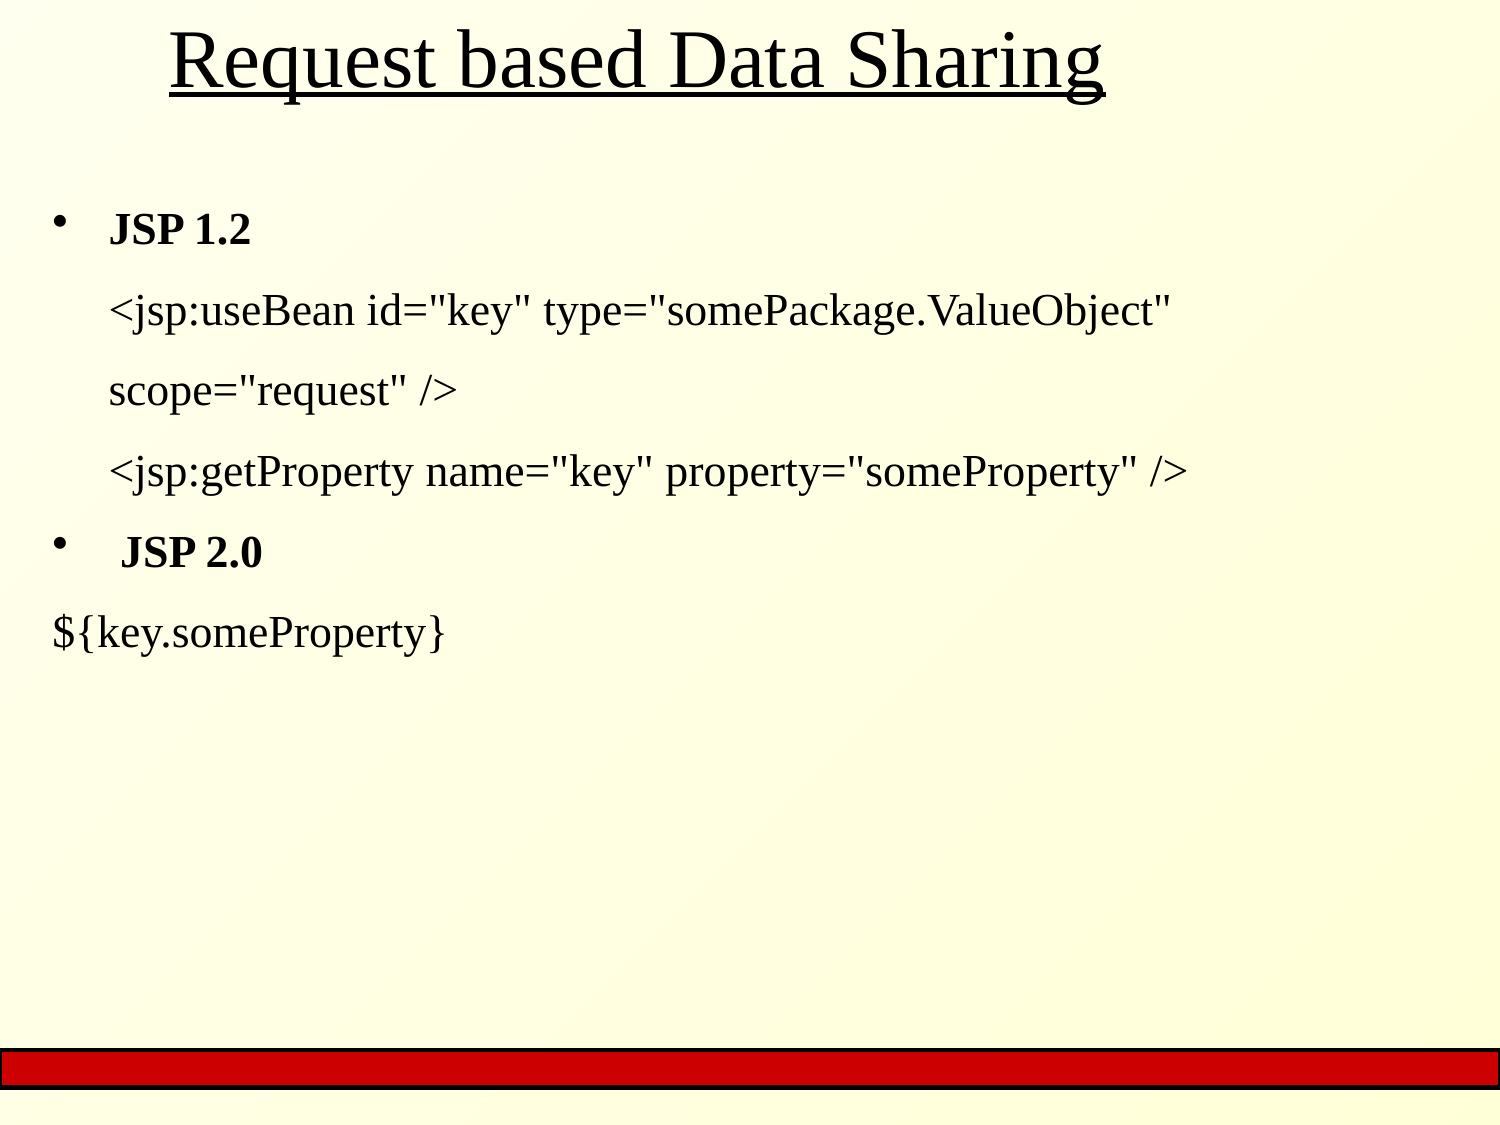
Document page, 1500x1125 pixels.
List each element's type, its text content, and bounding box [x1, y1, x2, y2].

list JSP 1.2 <jsp:useBean id="key" type="somePackage.ValueObject" scope="request" /> <jsp:getProperty name="key" property="someProperty" /> JSP 2.0 ${key.someProperty} [37, 174, 1425, 1005]
title Request based Data Sharing [0, 0, 1275, 125]
